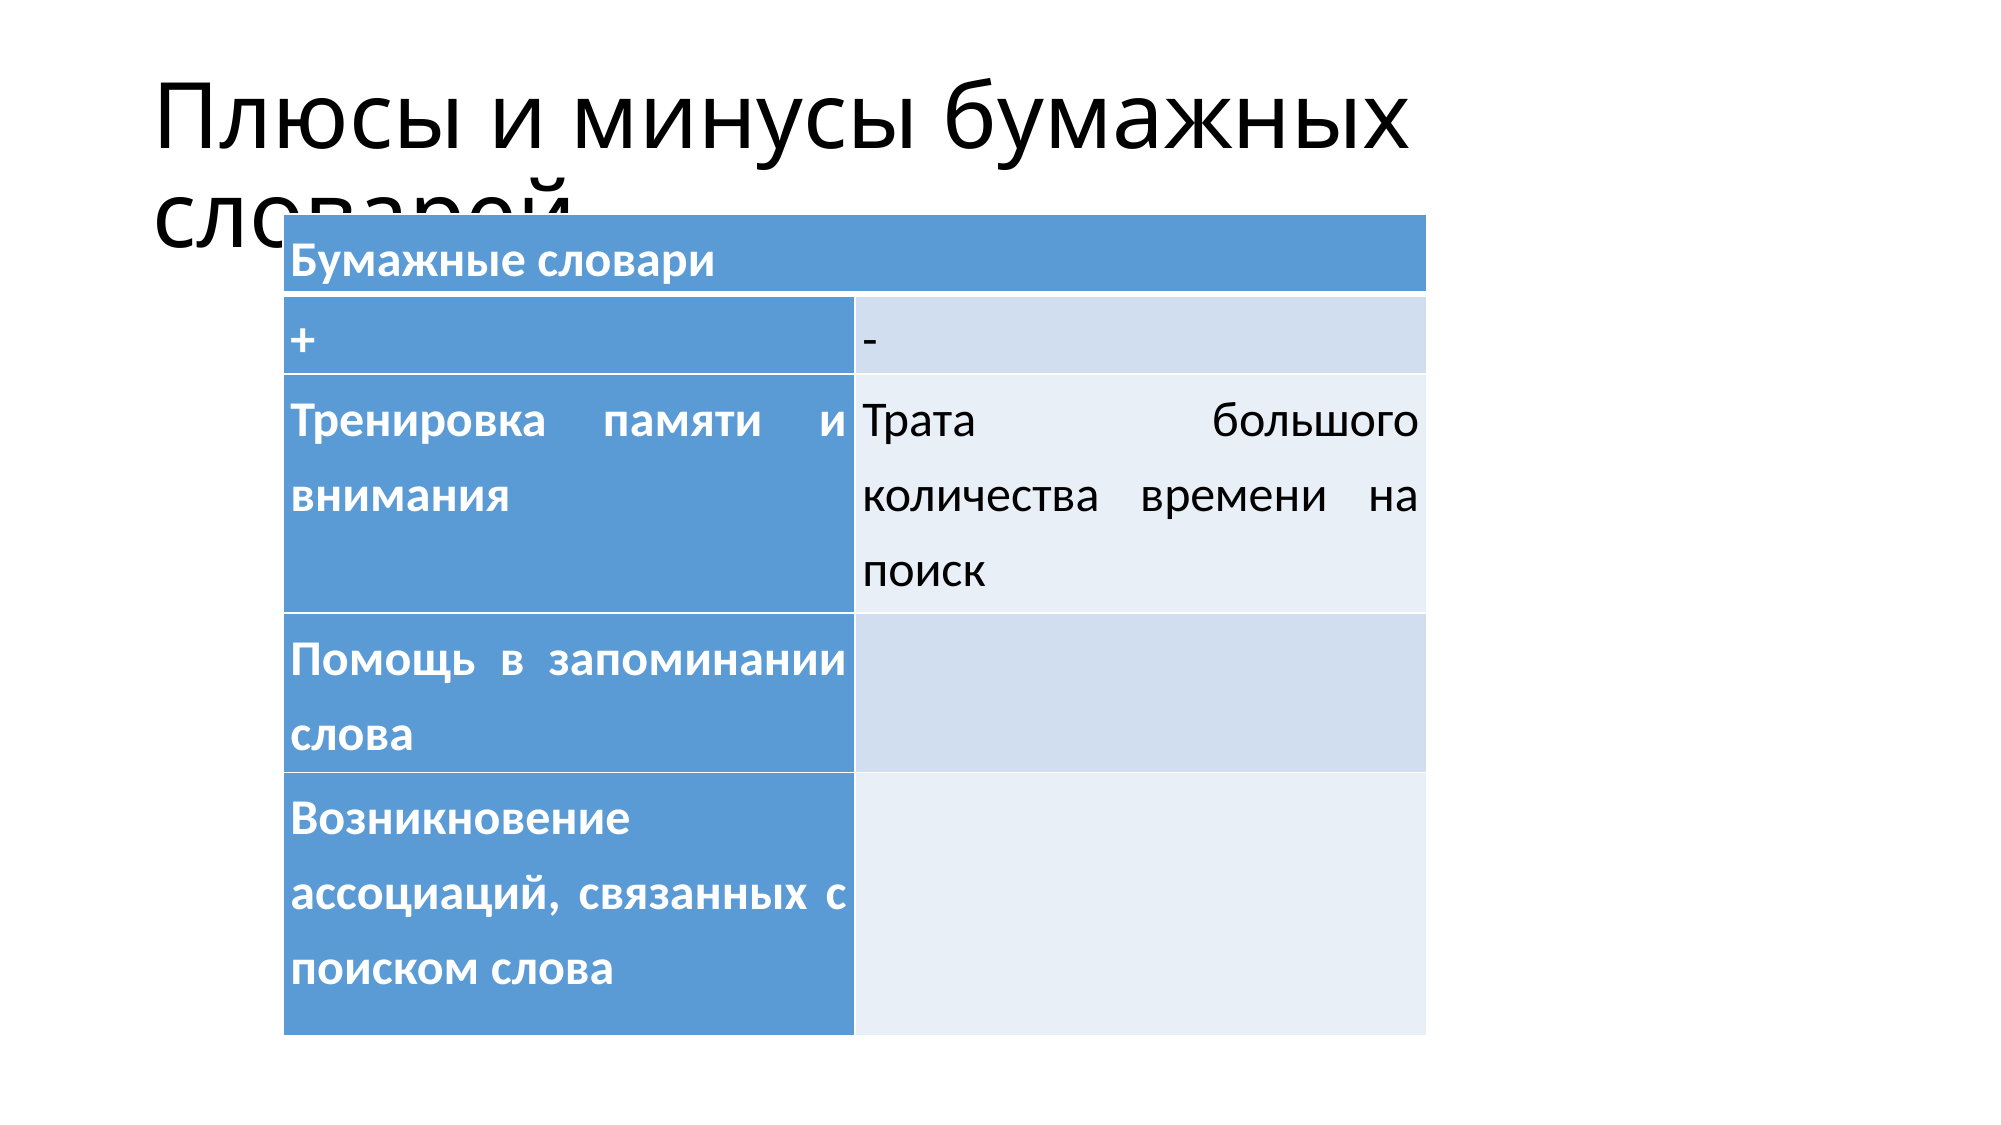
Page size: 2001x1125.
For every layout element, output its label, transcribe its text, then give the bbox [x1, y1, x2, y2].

title Плюсы и минусы бумажных словарей [137, 59, 1863, 278]
table_cell [856, 773, 1426, 1035]
table_cell Трата большого количества времени на поиск [856, 375, 1426, 612]
table_cell Тренировка памяти и внимания [284, 375, 854, 612]
table_cell - [856, 297, 1426, 373]
table_cell [856, 614, 1426, 772]
table_cell Возникновение ассоциаций, связанных с поиском слова [284, 773, 854, 1035]
table_cell Помощь в запоминании слова [284, 614, 854, 772]
table_header Бумажные словари [284, 215, 1426, 291]
table_cell + [284, 297, 854, 373]
